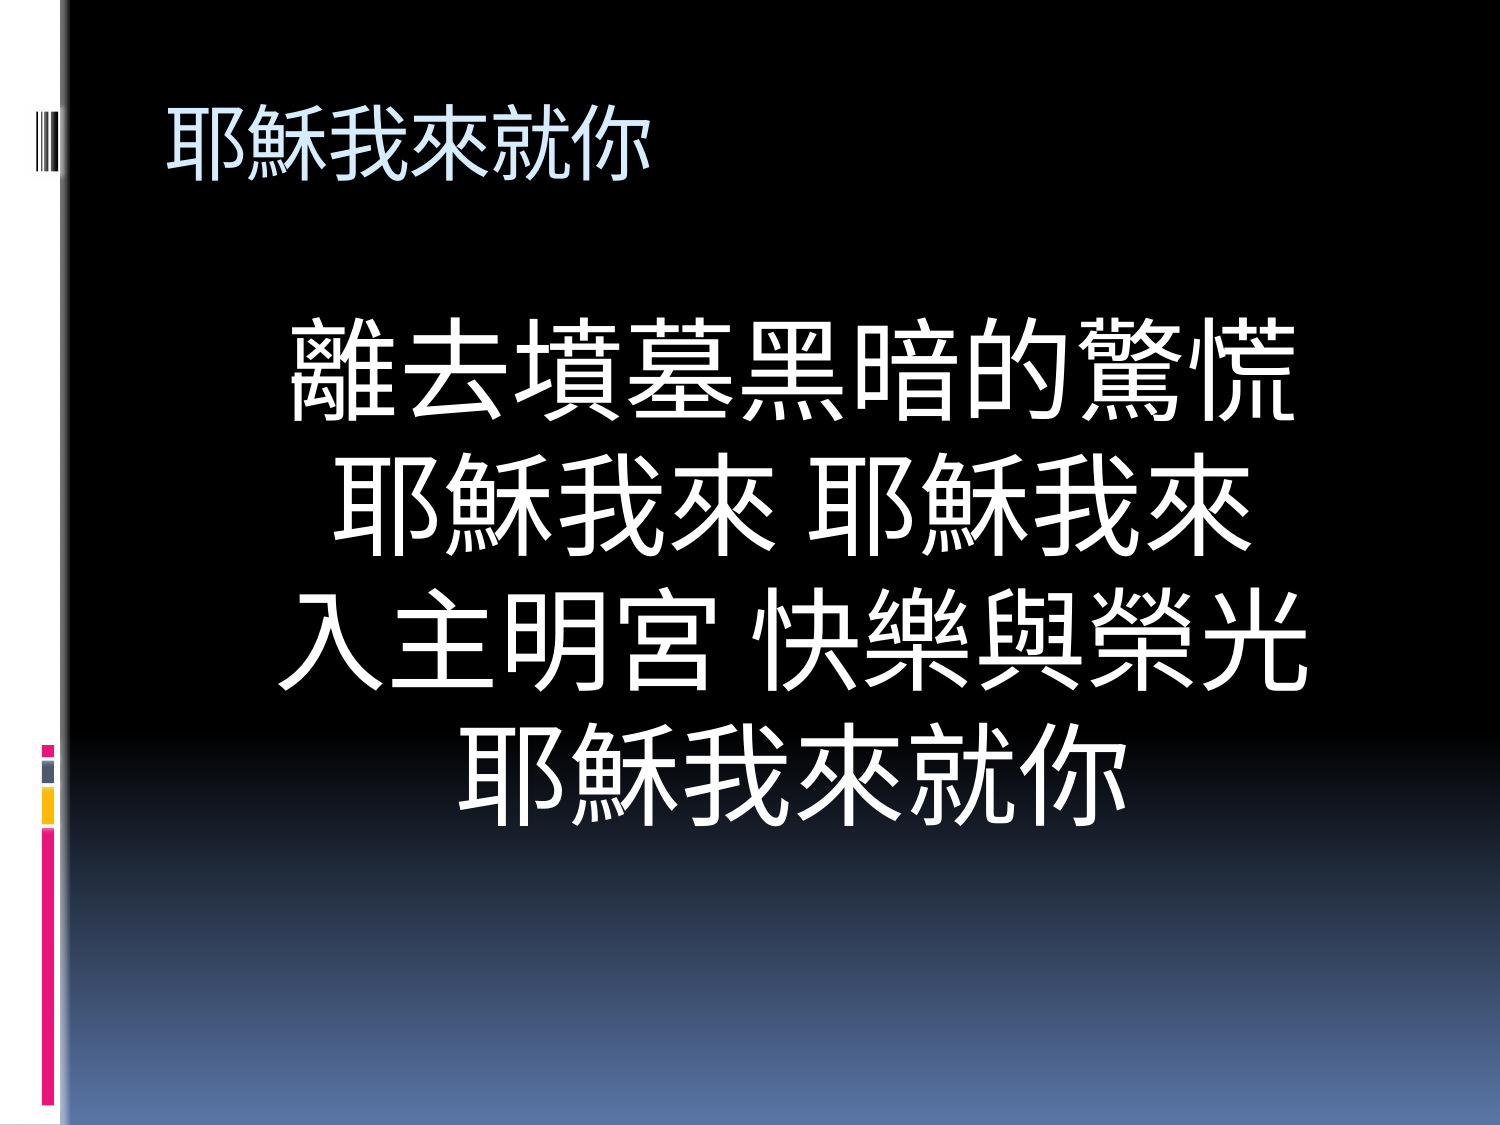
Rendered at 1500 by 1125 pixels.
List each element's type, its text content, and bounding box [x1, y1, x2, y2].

title 耶穌我來就你 [150, 83, 1425, 234]
list 離去墳墓黑暗的驚慌 耶穌我來 耶穌我來 入主明宮 快樂與榮光 耶穌我來就你 [150, 292, 1425, 1043]
